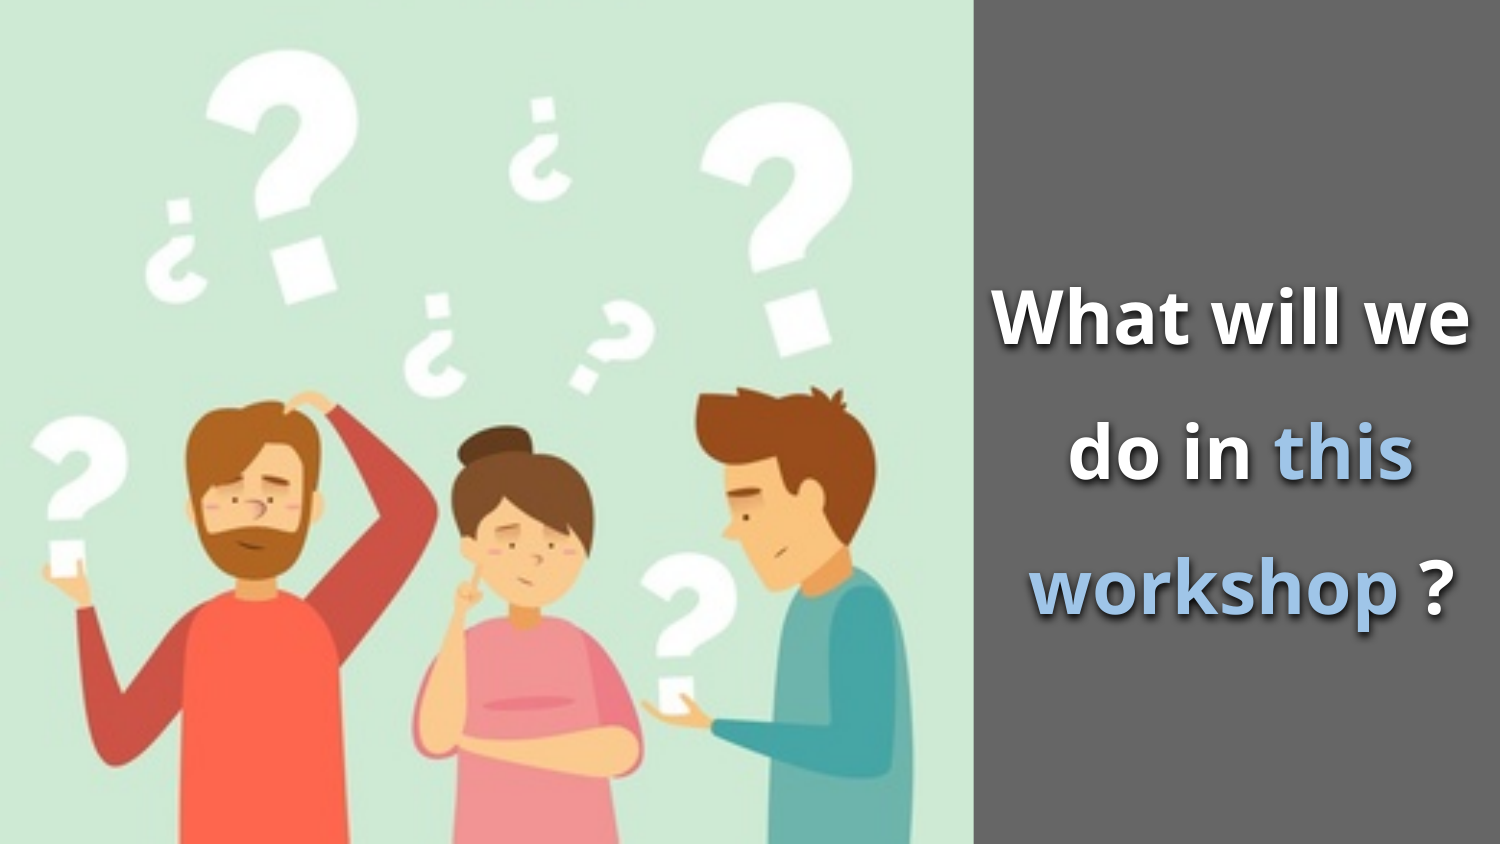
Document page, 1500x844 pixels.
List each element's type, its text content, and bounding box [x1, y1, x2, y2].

title What will we do in this workshop ? [977, 209, 1500, 635]
picture [0, 0, 974, 844]
